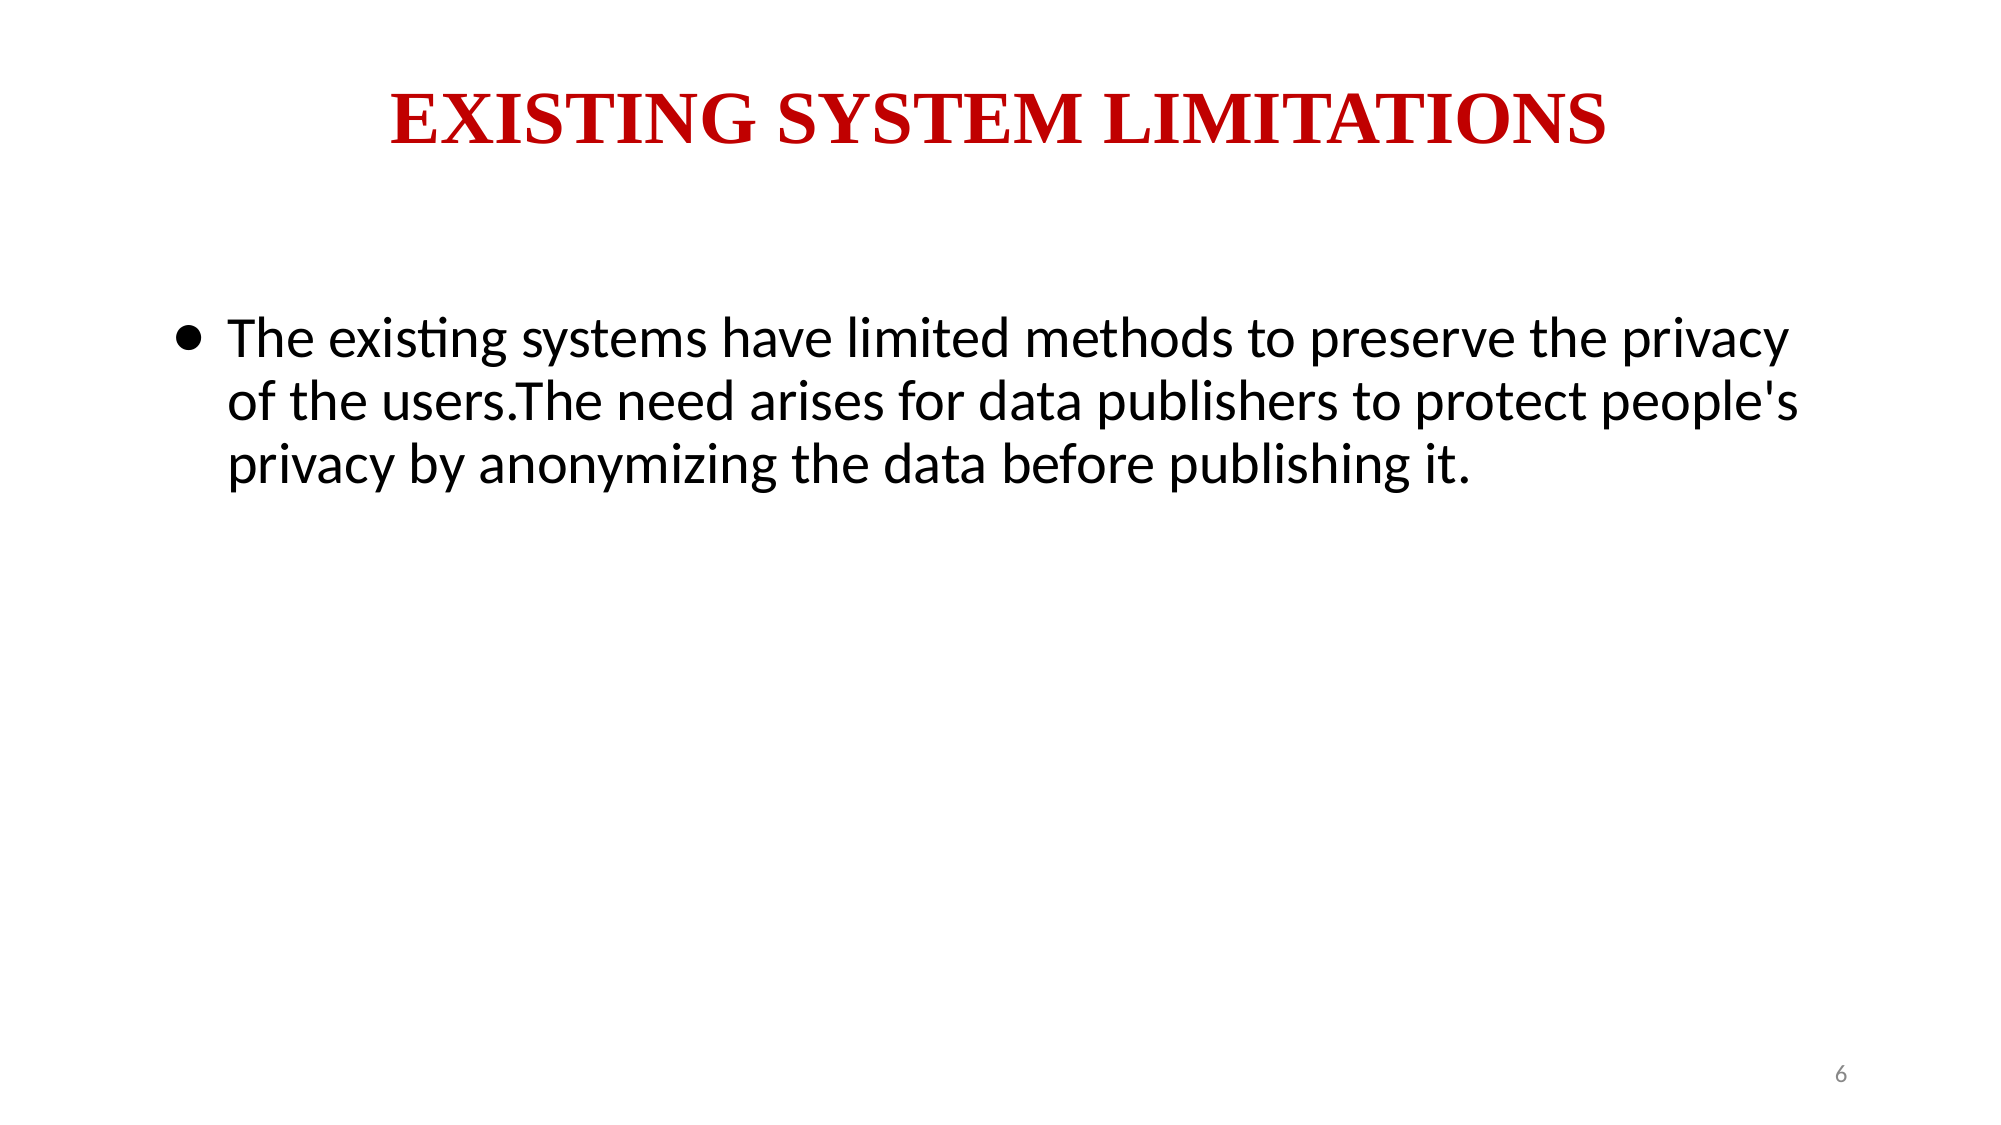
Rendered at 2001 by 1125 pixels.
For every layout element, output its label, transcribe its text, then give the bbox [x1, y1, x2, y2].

slide_number ‹#› [1412, 1042, 1863, 1103]
list The existing systems have limited methods to preserve the privacy of the users.The need arises for data publishers to protect people's privacy by anonymizing the data before publishing it. [137, 299, 1863, 1014]
title EXISTING SYSTEM LIMITATIONS [137, 59, 1863, 278]
